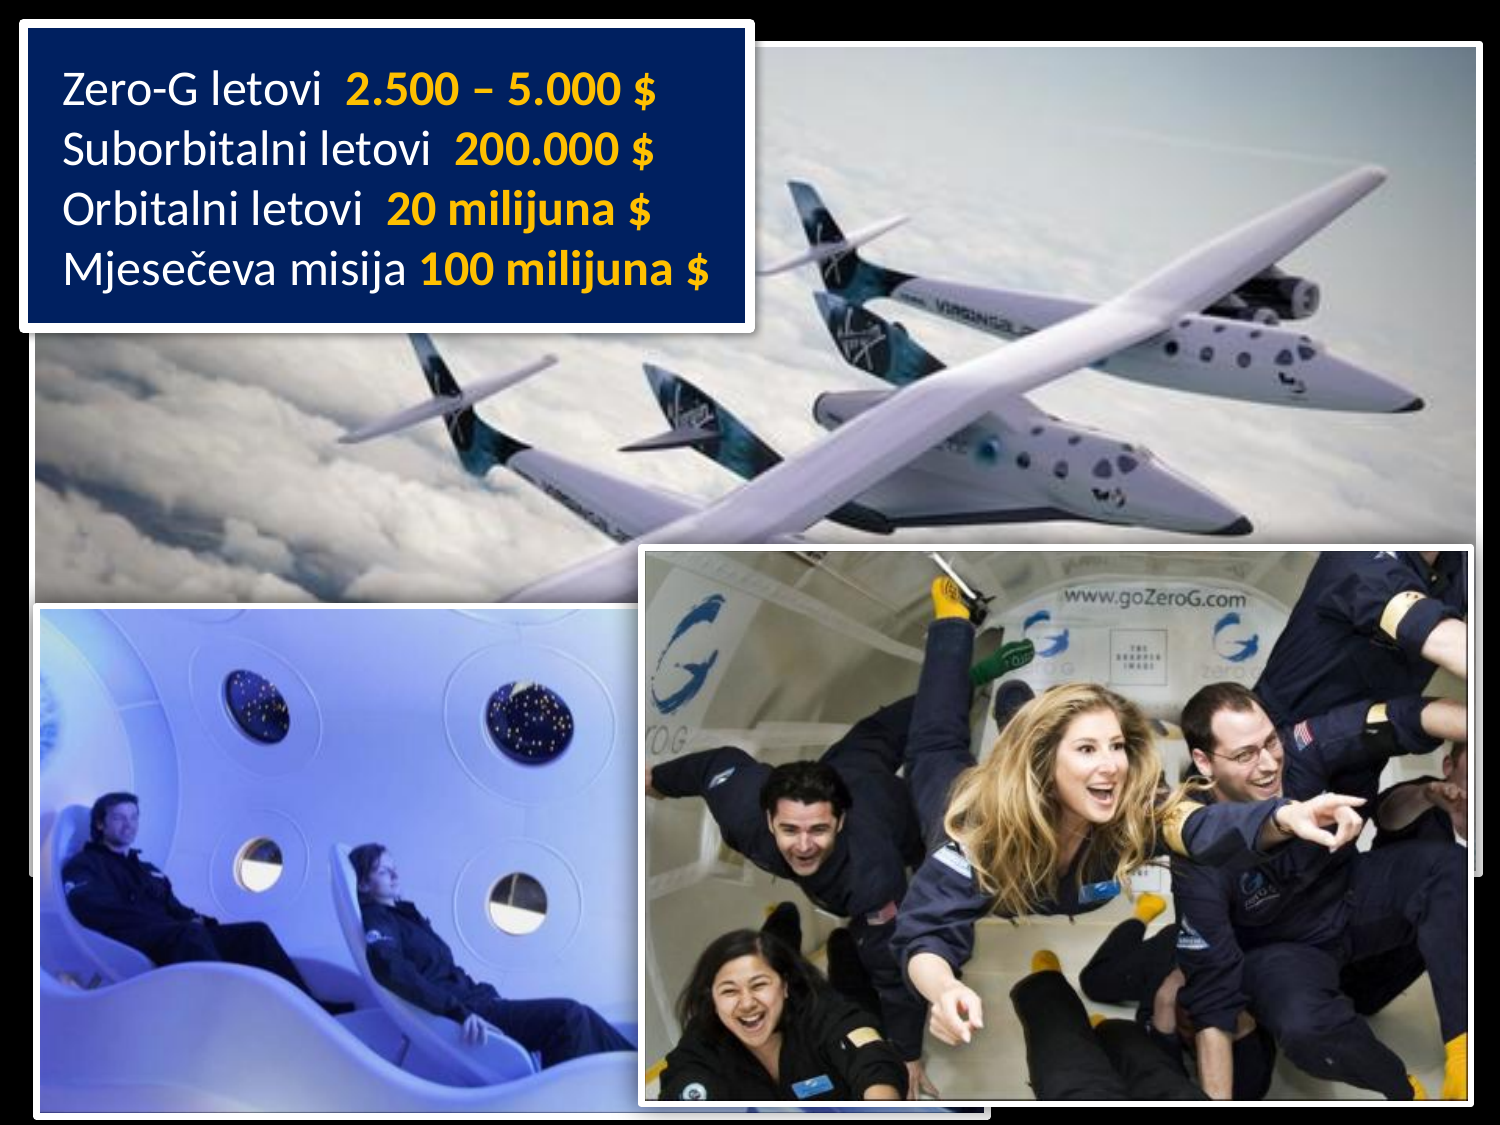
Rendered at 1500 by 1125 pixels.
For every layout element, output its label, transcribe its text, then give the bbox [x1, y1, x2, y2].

picture [34, 46, 1477, 1114]
text_box Zero-G letovi 2.500 – 5.000 $ Suborbitalni letovi 200.000 $ Orbitalni letovi 20 milijuna $ Mjesečeva misija 100 milijuna $ [23, 23, 750, 329]
